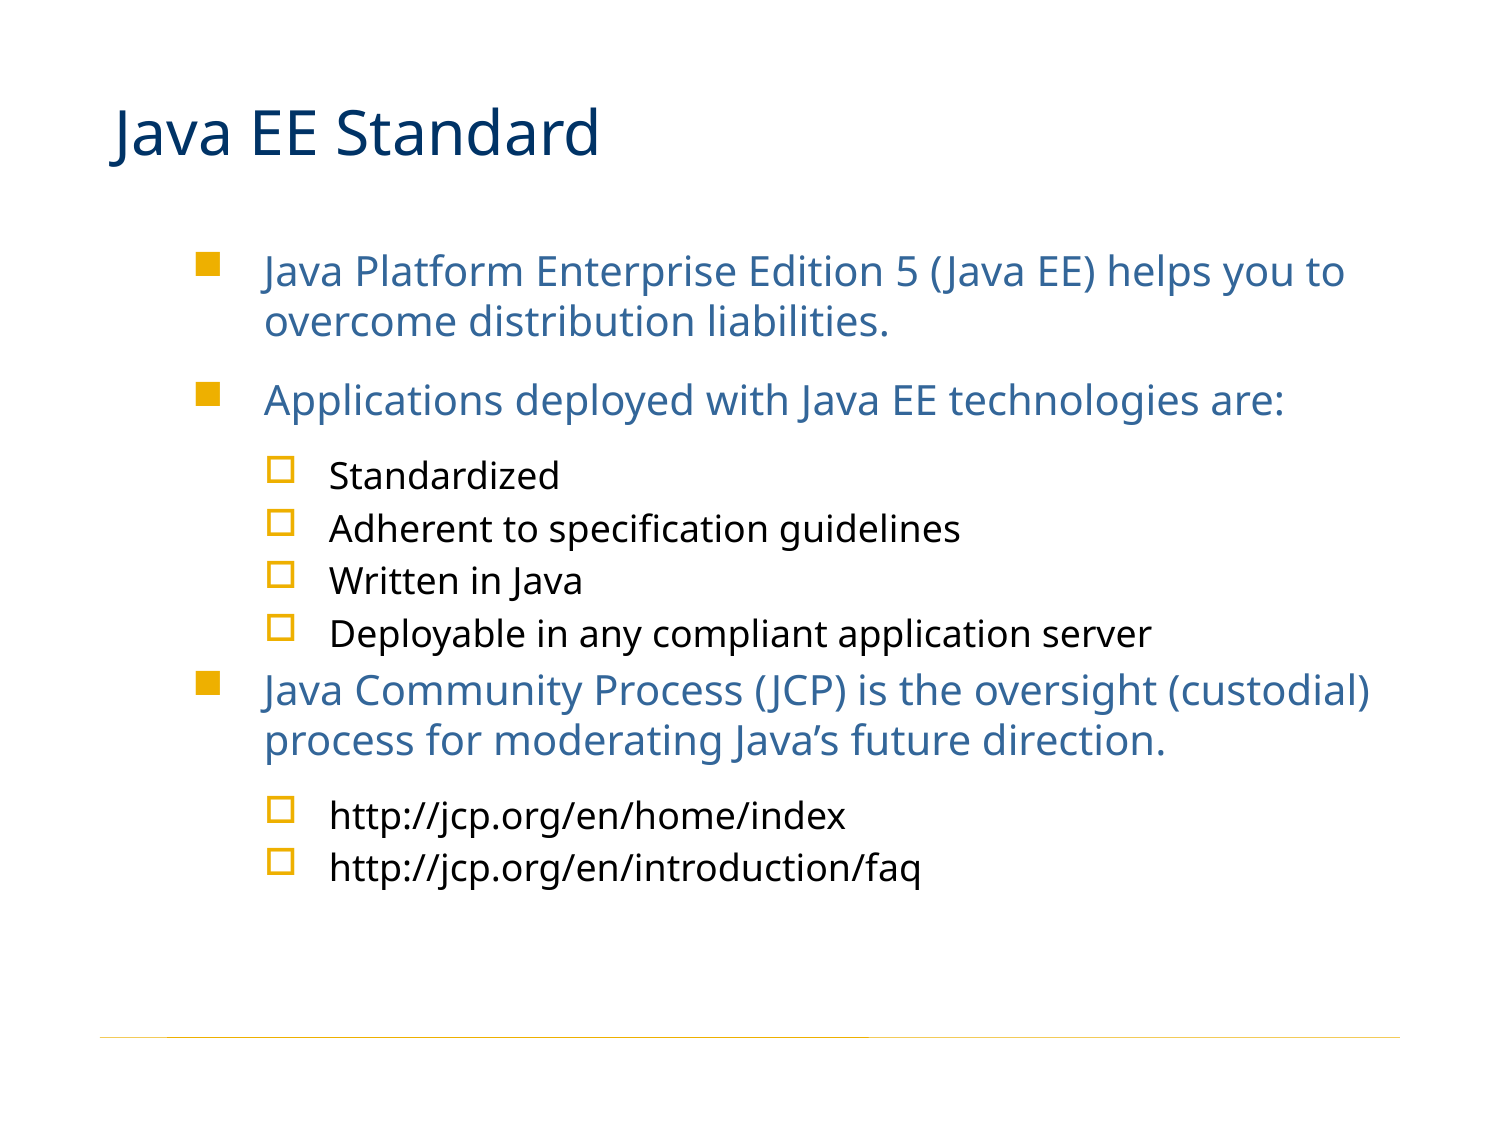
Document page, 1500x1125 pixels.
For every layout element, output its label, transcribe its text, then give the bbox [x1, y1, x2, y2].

list Java Platform Enterprise Edition 5 (Java EE) helps you to overcome distribution liabilities. Applications deployed with Java EE technologies are: Standardized Adherent to specification guidelines Written in Java Deployable in any compliant application server Java Community Process (JCP) is the oversight (custodial) process for moderating Java’s future direction. http://jcp.org/en/home/index http://jcp.org/en/introduction/faq [99, 237, 1400, 958]
title Java EE Standard [99, 24, 1413, 176]
